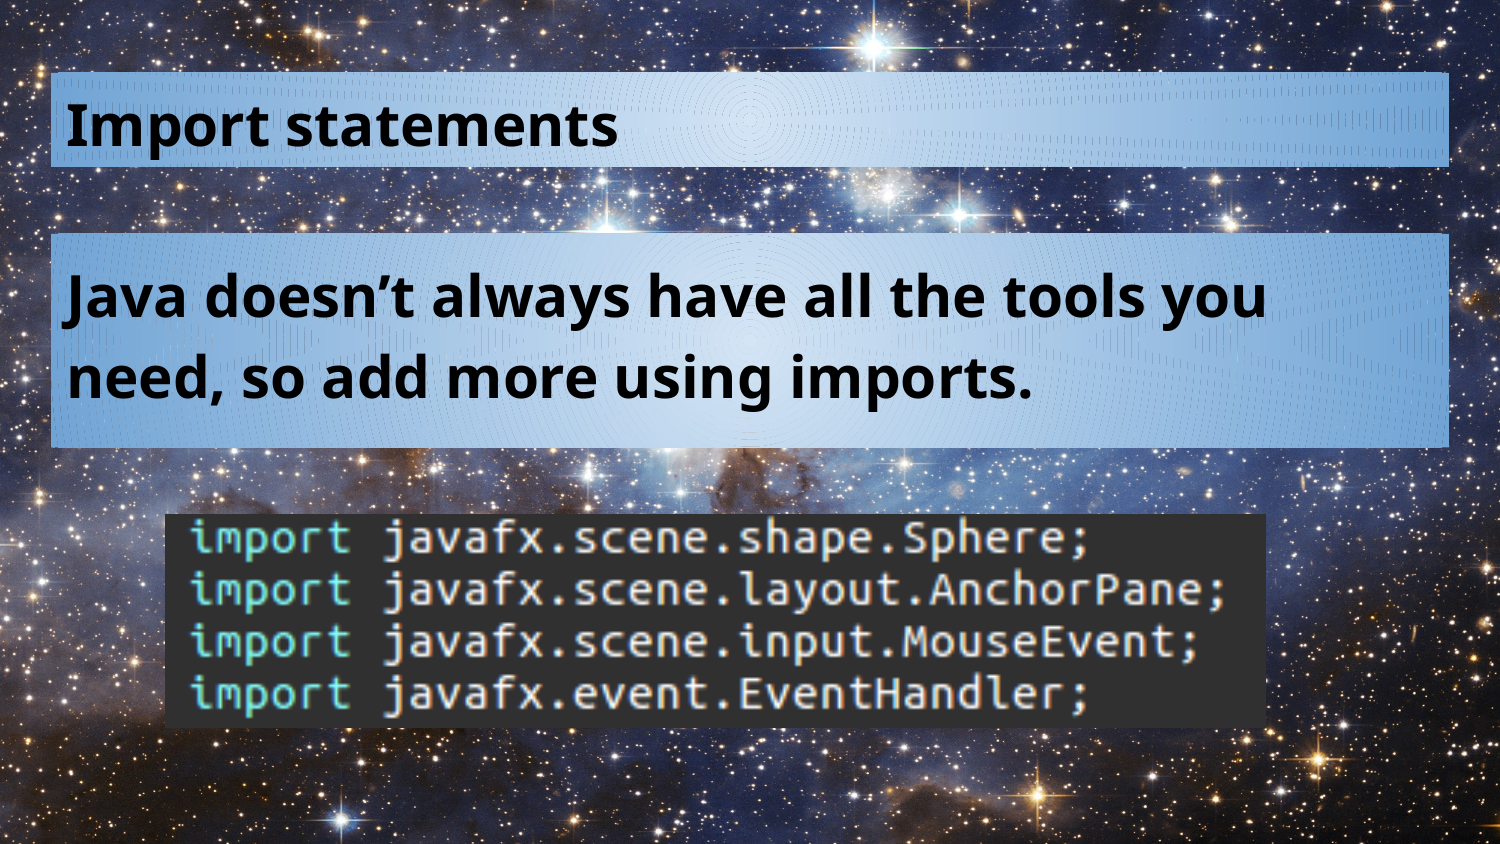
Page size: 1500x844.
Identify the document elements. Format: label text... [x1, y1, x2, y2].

picture [0, 0, 1500, 844]
title Import statements [51, 72, 1449, 167]
list Java doesn’t always have all the tools you need, so add more using imports. [51, 233, 1449, 448]
